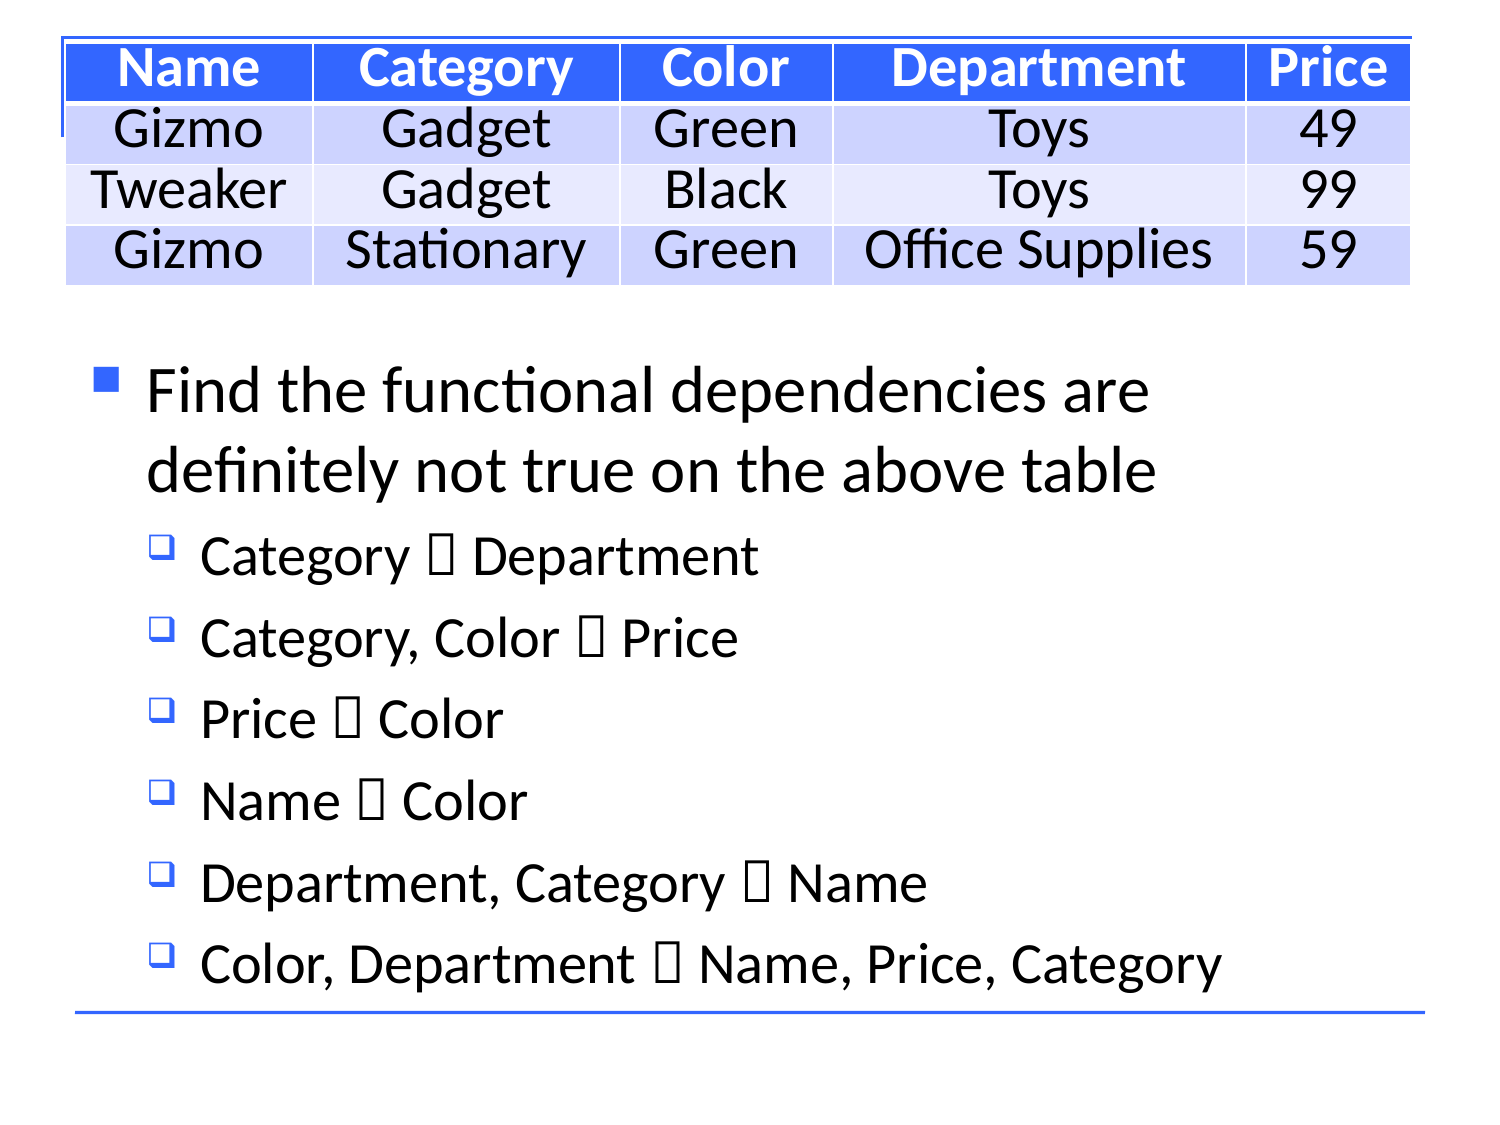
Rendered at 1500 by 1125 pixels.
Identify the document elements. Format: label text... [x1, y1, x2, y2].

table_header Name [66, 44, 312, 101]
list Find the functional dependencies are definitely not true on the above table Category  Department Category, Color  Price Price  Color Name  Color Department, Category  Name Color, Department  Name, Price, Category [74, 337, 1426, 1006]
table_cell Green [621, 106, 832, 164]
table_cell Toys [834, 106, 1245, 164]
table_cell Gizmo [66, 106, 312, 164]
table_cell Gizmo [66, 226, 312, 285]
table_cell Black [621, 165, 832, 224]
table_header Department [834, 44, 1245, 101]
table_cell Tweaker [66, 165, 312, 224]
table_cell 99 [1247, 165, 1410, 224]
table_cell 49 [1247, 106, 1410, 164]
table_cell Green [621, 226, 832, 285]
table_cell 59 [1247, 226, 1410, 285]
table_header Price [1247, 44, 1410, 101]
table_cell Stationary [314, 226, 619, 285]
table_cell Gadget [314, 165, 619, 224]
table_header Color [621, 44, 832, 101]
table_header Category [314, 44, 619, 101]
table_cell Gadget [314, 106, 619, 164]
table_cell Office Supplies [834, 226, 1245, 285]
table_cell Toys [834, 165, 1245, 224]
